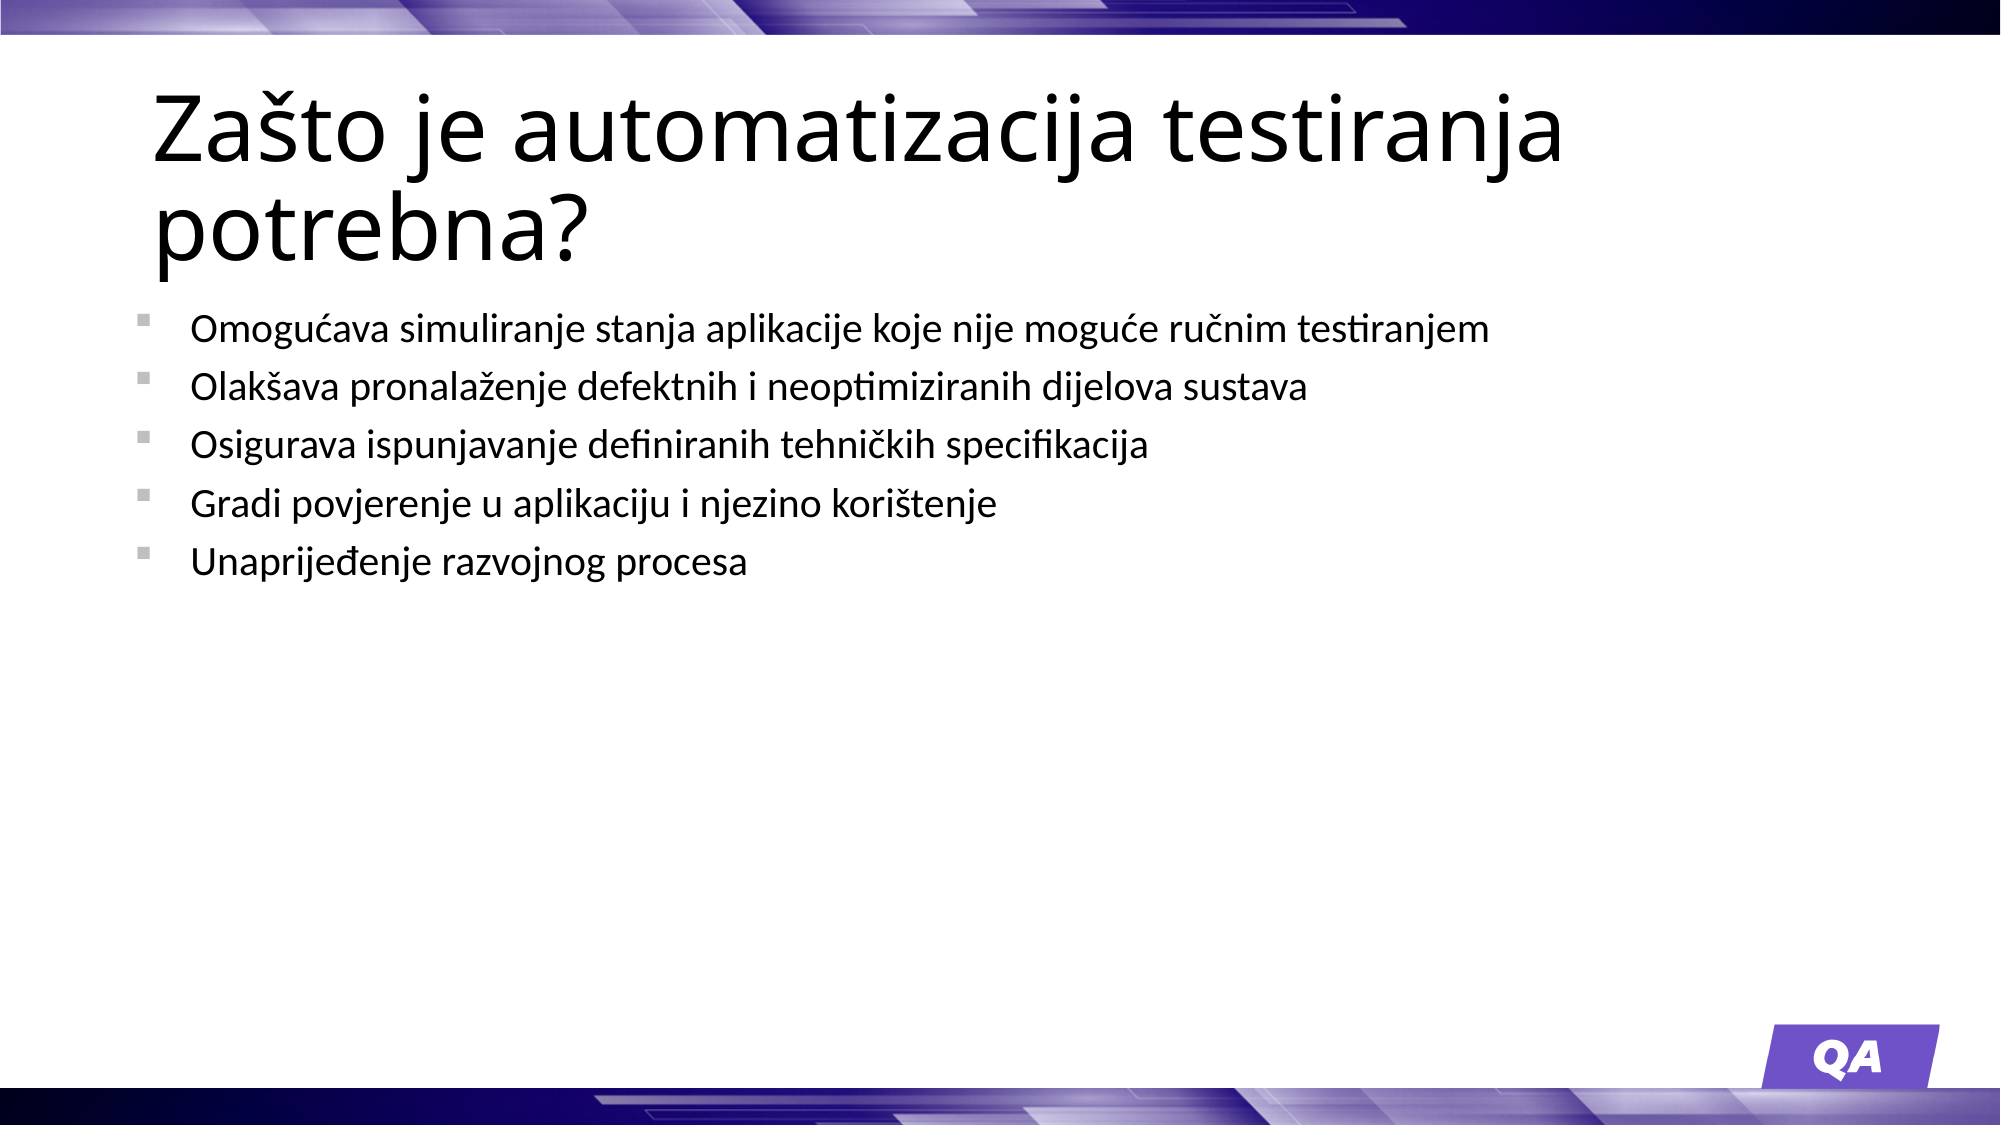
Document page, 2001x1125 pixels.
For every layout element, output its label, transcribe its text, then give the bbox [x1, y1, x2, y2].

picture [0, 1024, 2000, 1125]
title Zašto je automatizacija testiranja potrebna? [137, 111, 1863, 252]
list Omogućava simuliranje stanja aplikacije koje nije moguće ručnim testiranjem Olakšava pronalaženje defektnih i neoptimiziranih dijelova sustava Osigurava ispunjavanje definiranih tehničkih specifikacija Gradi povjerenje u aplikaciju i njezino korištenje Unaprijeđenje razvojnog procesa [119, 292, 1896, 1005]
picture [2, 0, 1999, 34]
